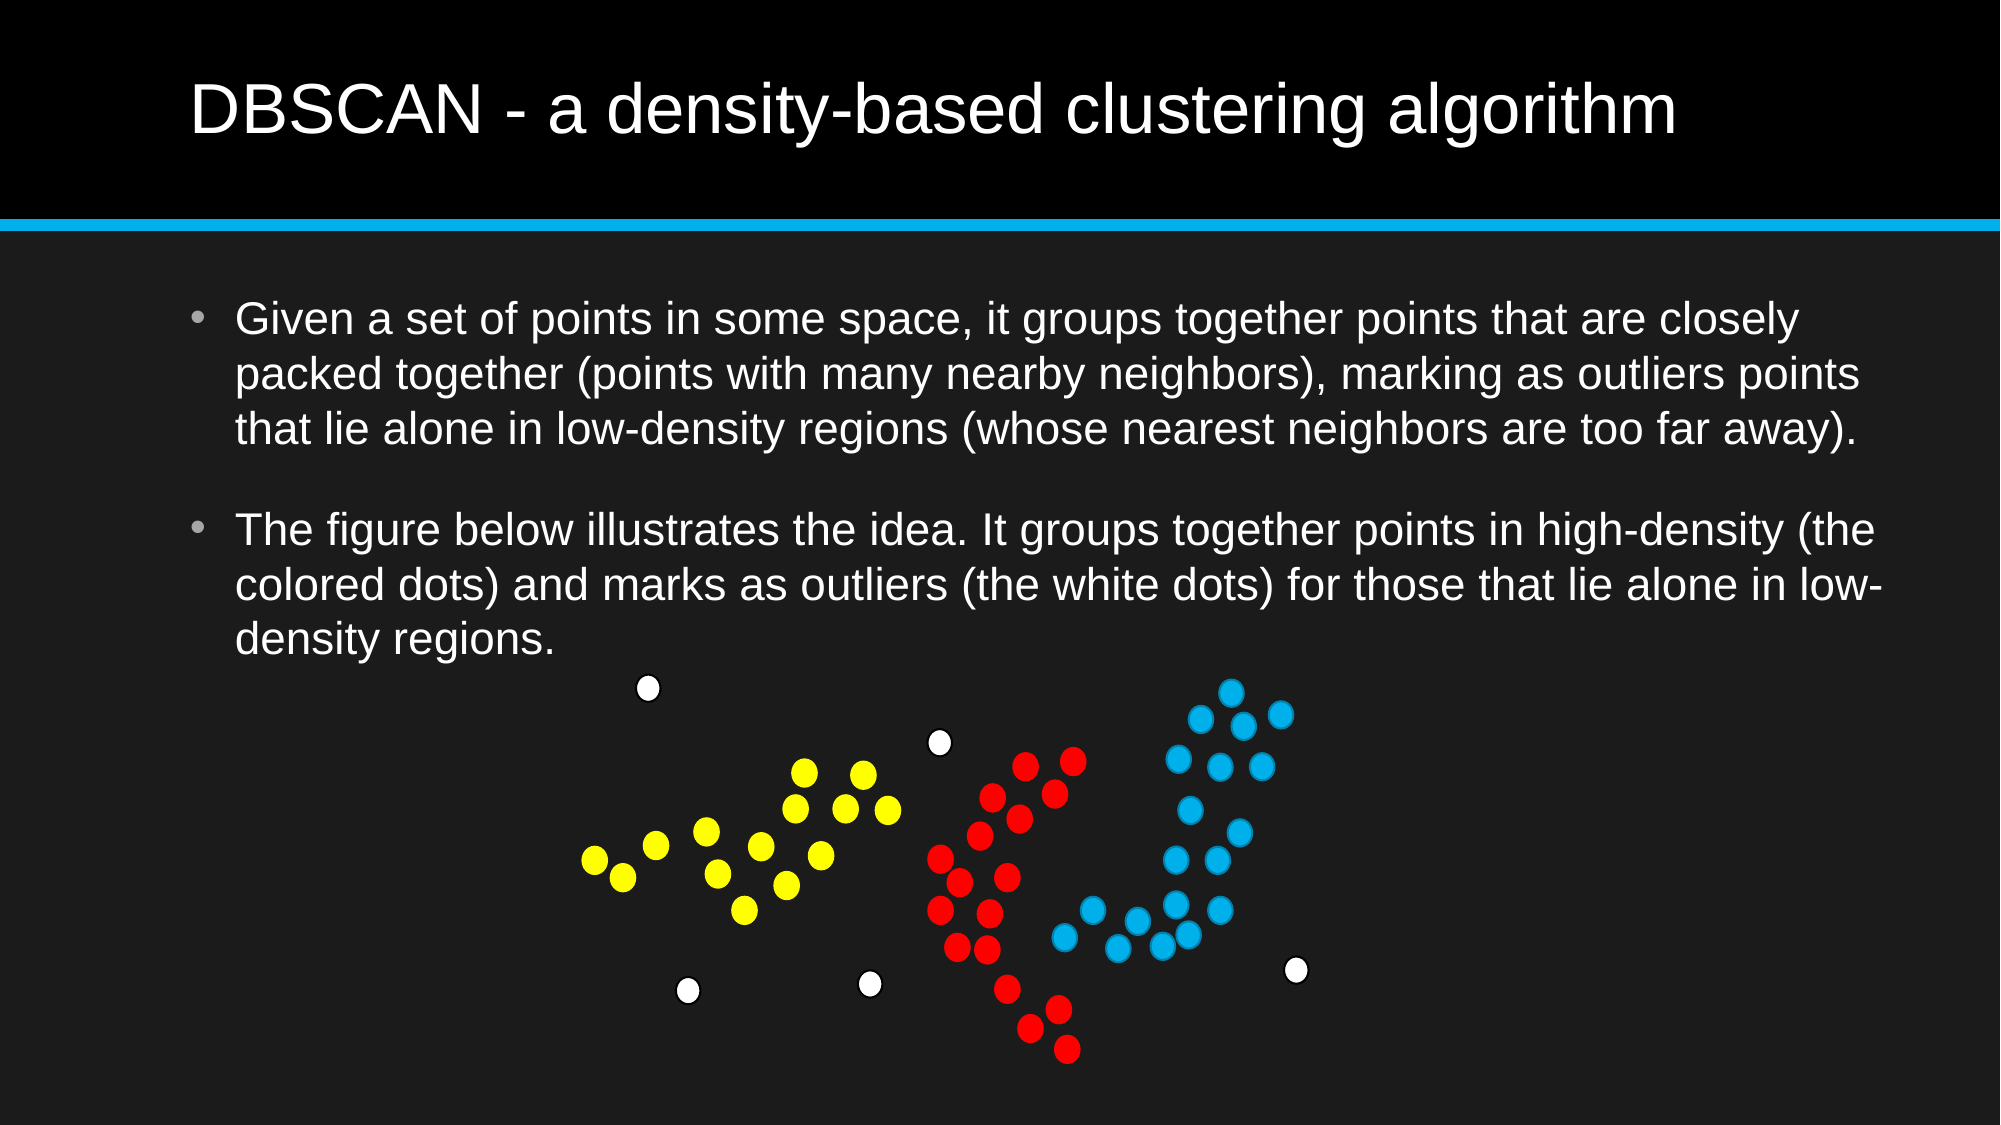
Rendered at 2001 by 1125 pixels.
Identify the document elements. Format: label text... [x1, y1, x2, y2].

title DBSCAN - a density-based clustering algorithm [174, 20, 1825, 201]
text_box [582, 674, 1309, 1064]
list Given a set of points in some space, it groups together points that are closely packed together (points with many nearby neighbors), marking as outliers points that lie alone in low-density regions (whose nearest neighbors are too far away). The figure below illustrates the idea. It groups together points in high-density (the colored dots) and marks as outliers (the white dots) for those that lie alone in low-density regions. [174, 281, 1915, 1047]
